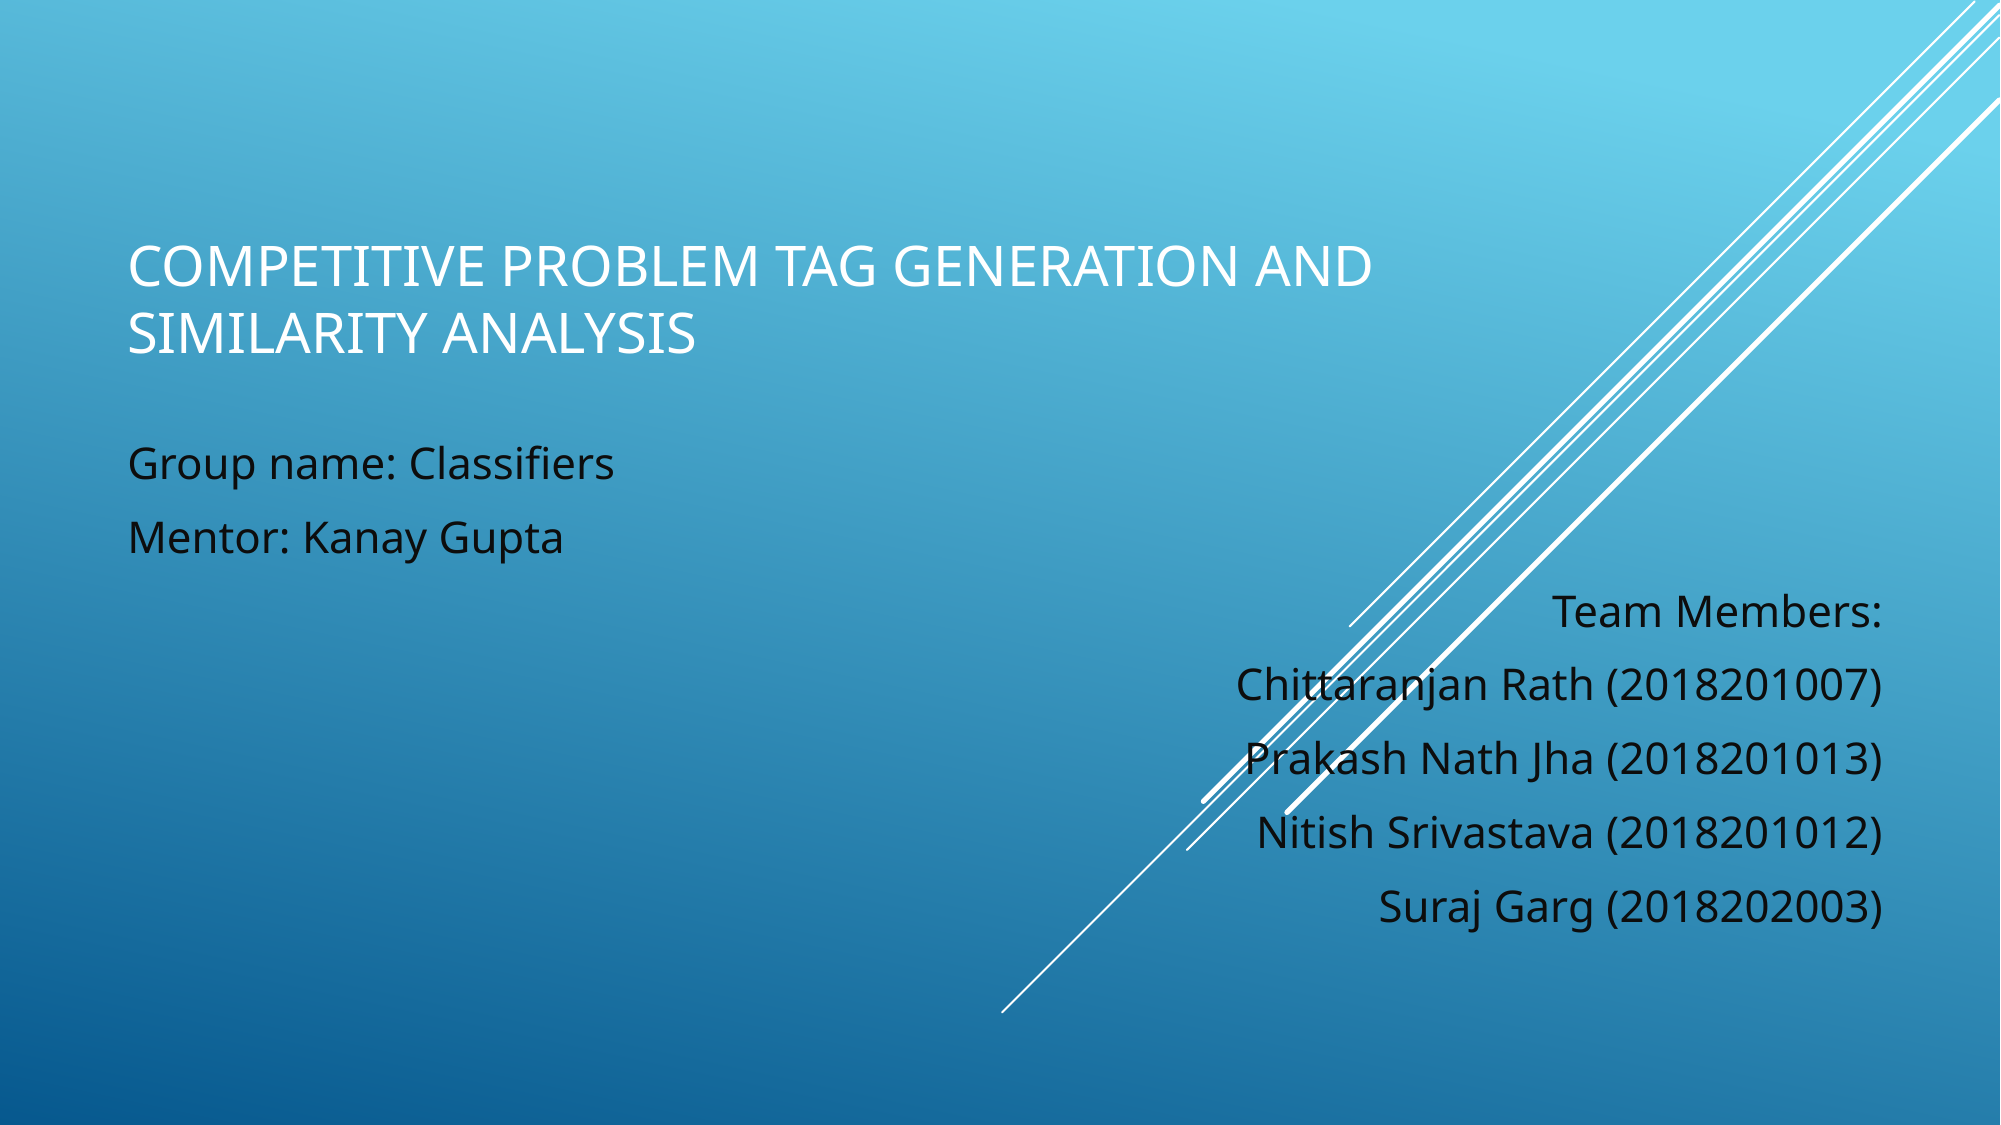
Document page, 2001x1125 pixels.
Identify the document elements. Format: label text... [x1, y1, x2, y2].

subtitle Group name: Classifiers Mentor: Kanay Gupta Team Members: Chittaranjan Rath (2018201007) Prakash Nath Jha (2018201013) Nitish Srivastava (2018201012) Suraj Garg (2018202003) [112, 428, 1899, 950]
title Competitive problem tag generation and similarity analysis [112, 222, 1425, 373]
